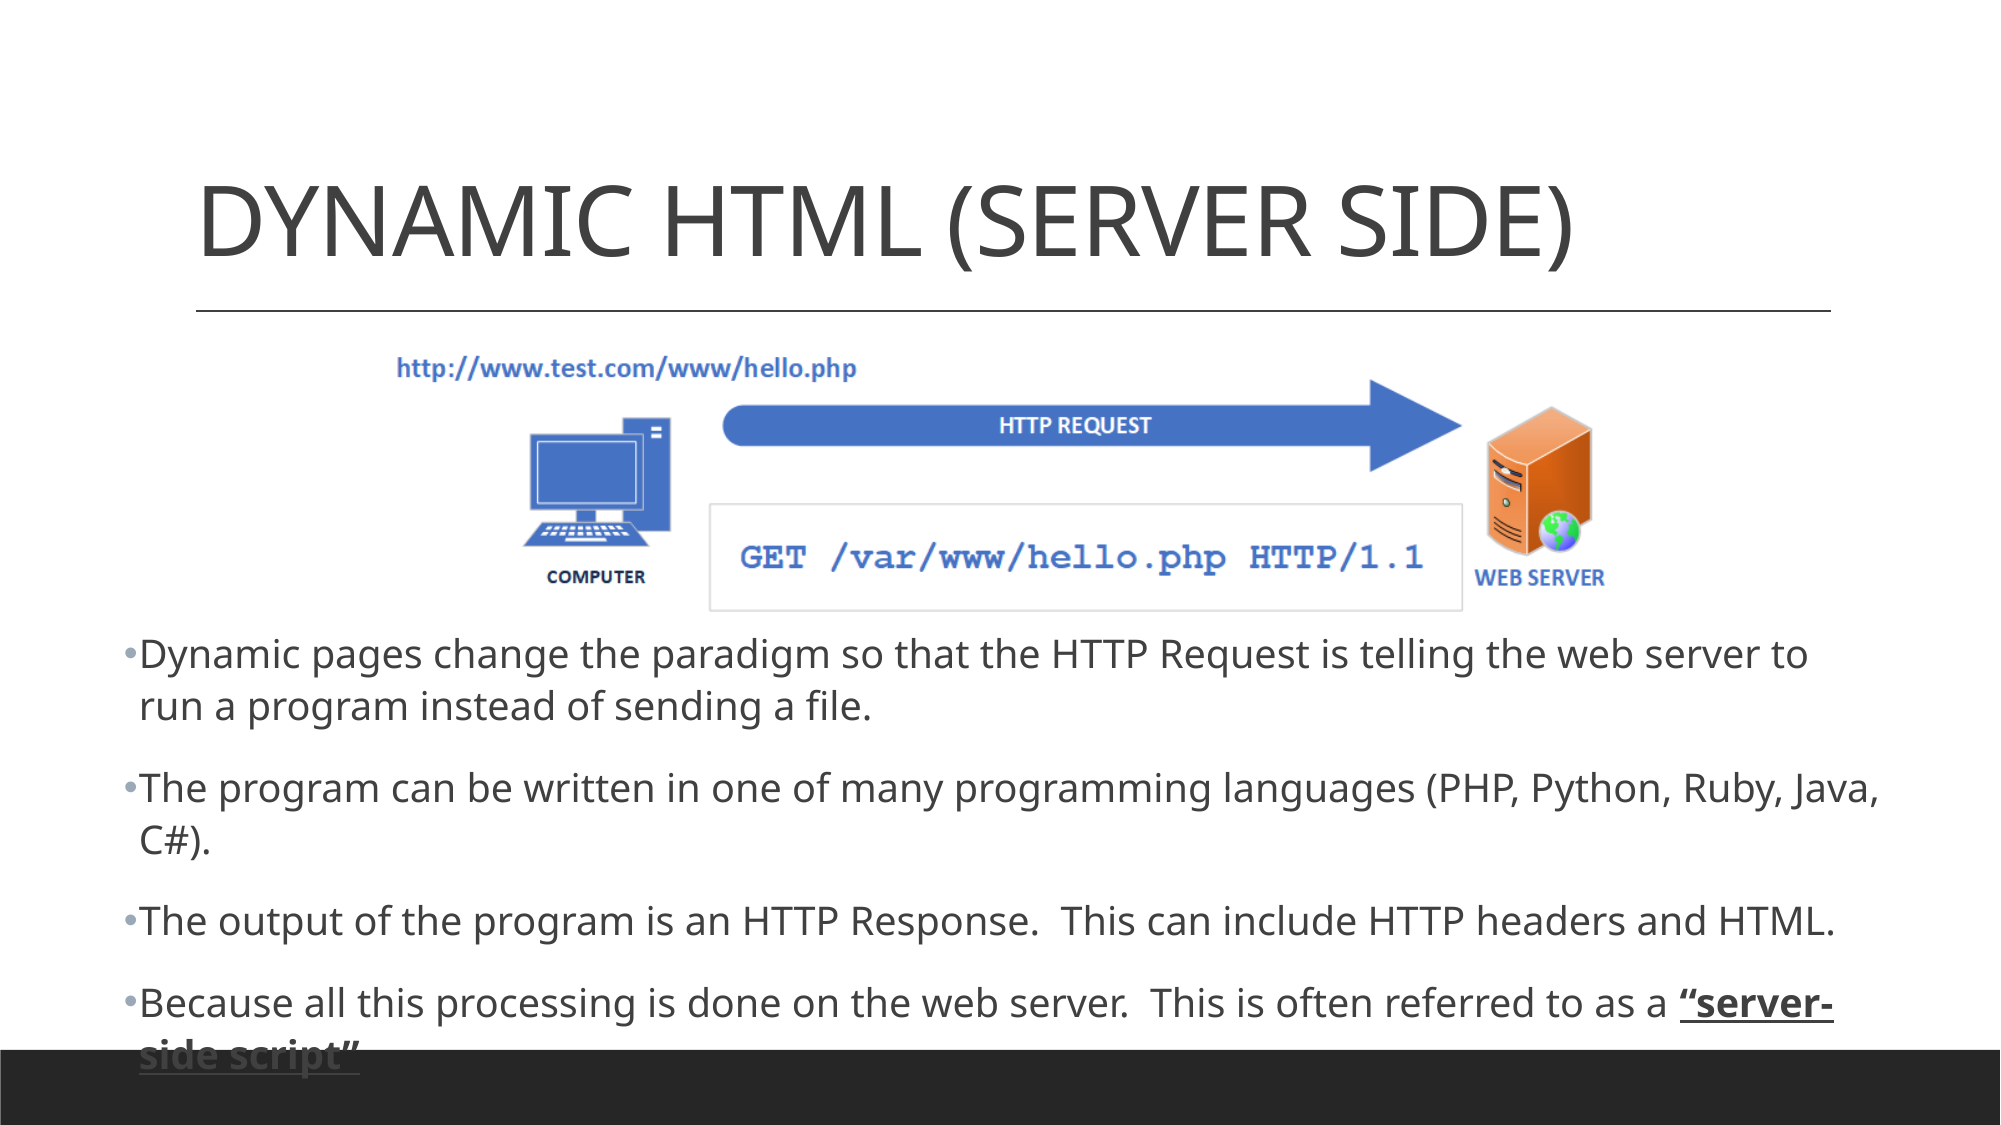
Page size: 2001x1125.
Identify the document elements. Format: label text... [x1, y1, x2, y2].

picture [373, 341, 1627, 613]
title DYNAMIC HTML (SERVER SIDE) [180, 47, 1830, 285]
list Dynamic pages change the paradigm so that the HTTP Request is telling the web server to run a program instead of sending a file. The program can be written in one of many programming languages (PHP, Python, Ruby, Java, C#). The output of the program is an HTTP Response. This can include HTTP headers and HTML. Because all this processing is done on the web server. This is often referred to as a “server-side script” [123, 616, 1887, 1047]
